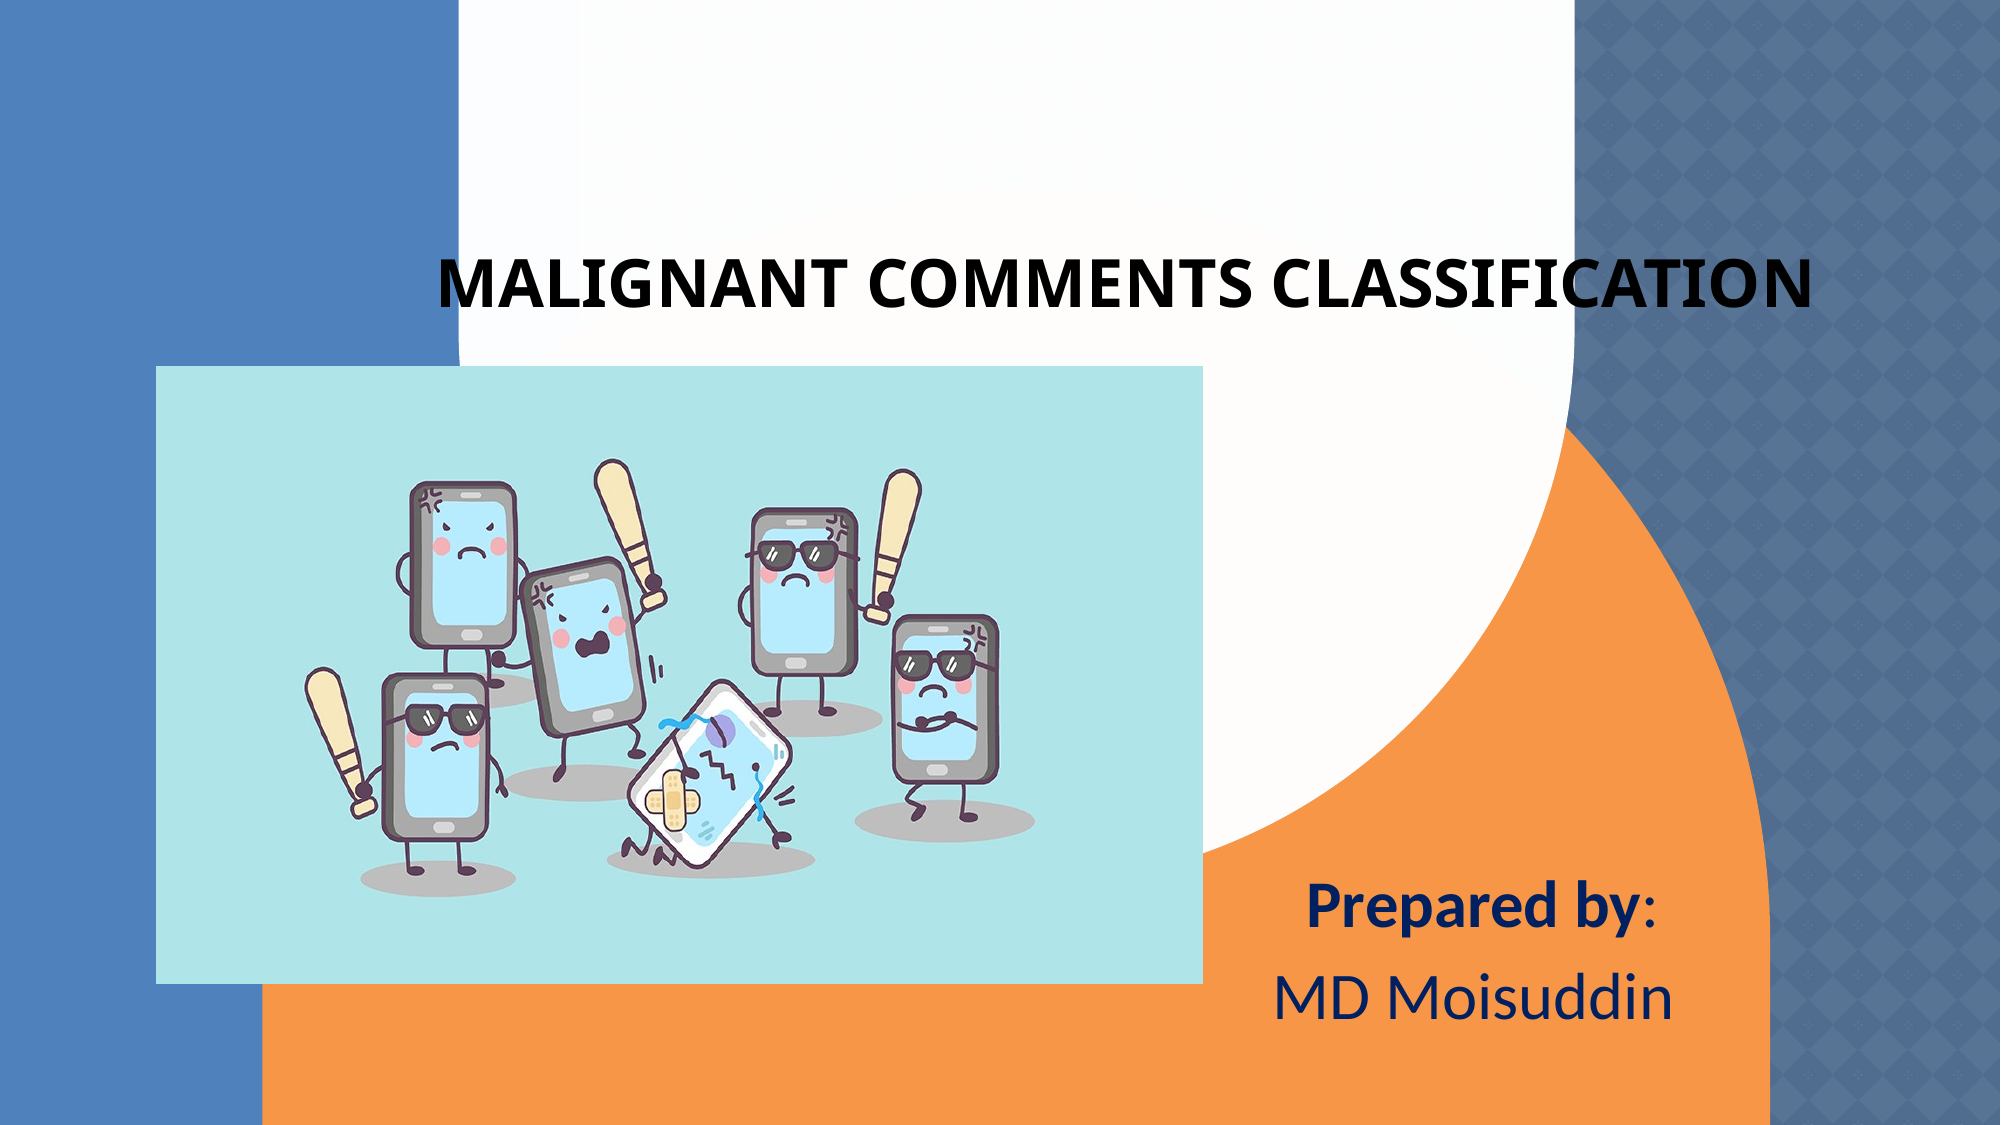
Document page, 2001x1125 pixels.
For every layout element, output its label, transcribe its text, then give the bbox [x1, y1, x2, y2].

picture [156, 366, 1203, 985]
subtitle Prepared by: MD Moisuddin [1202, 768, 1682, 1125]
title MALIGNANT COMMENTS CLASSIFICATION [73, 122, 1824, 322]
